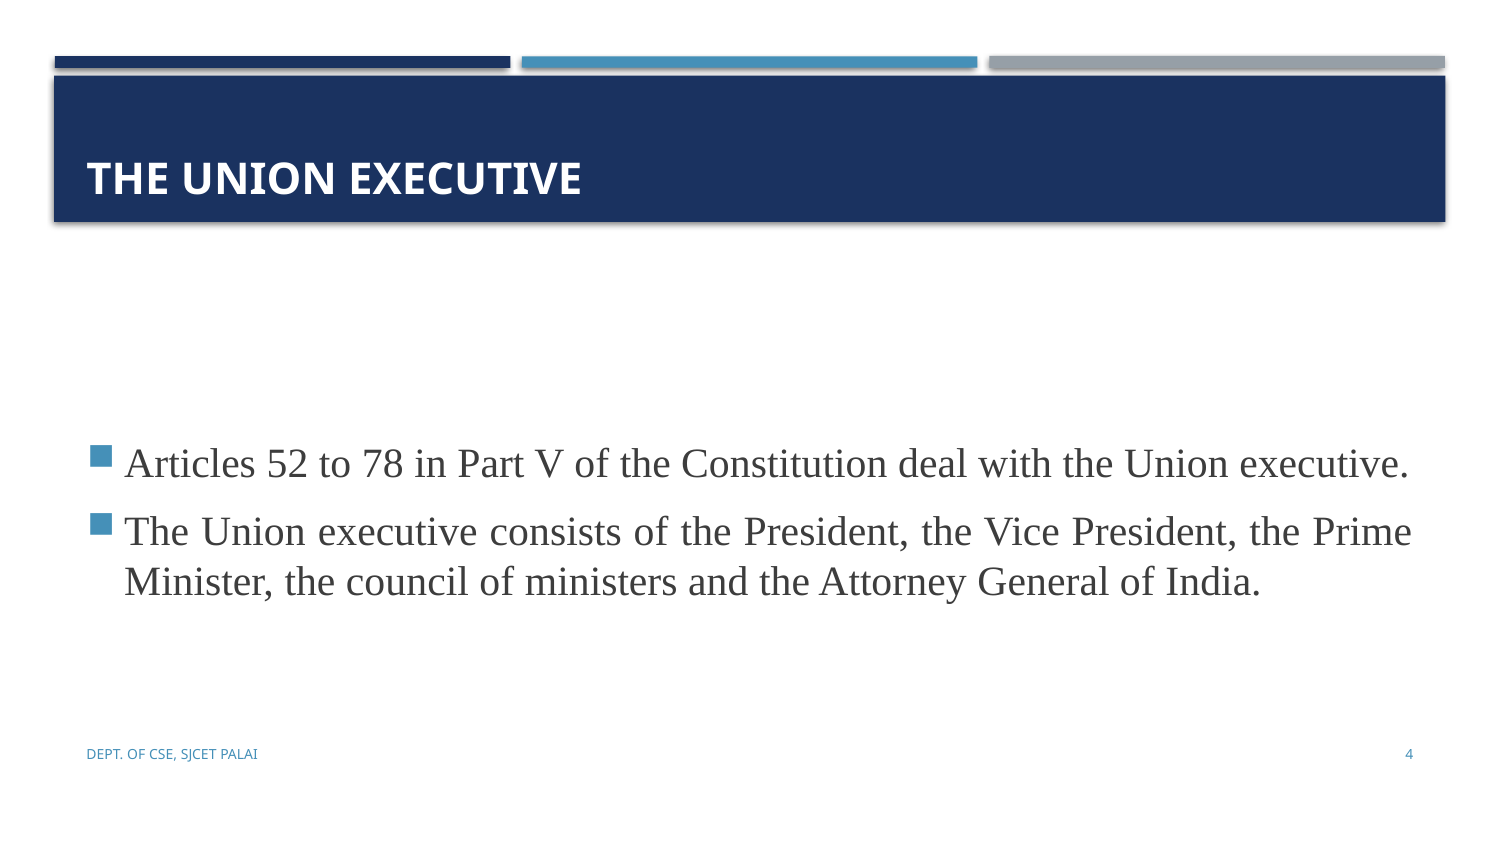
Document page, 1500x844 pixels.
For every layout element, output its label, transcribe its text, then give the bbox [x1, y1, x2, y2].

slide_number 4 [1298, 732, 1429, 778]
footer Dept. of CSE, SJCET Palai [71, 732, 923, 778]
list Articles 52 to 78 in Part V of the Constitution deal with the Union executive. The Union executive consists of the President, the Vice President, the Prime Minister, the council of ministers and the Attorney General of India. [71, 268, 1429, 721]
title The Union Executive [71, 86, 1429, 212]
